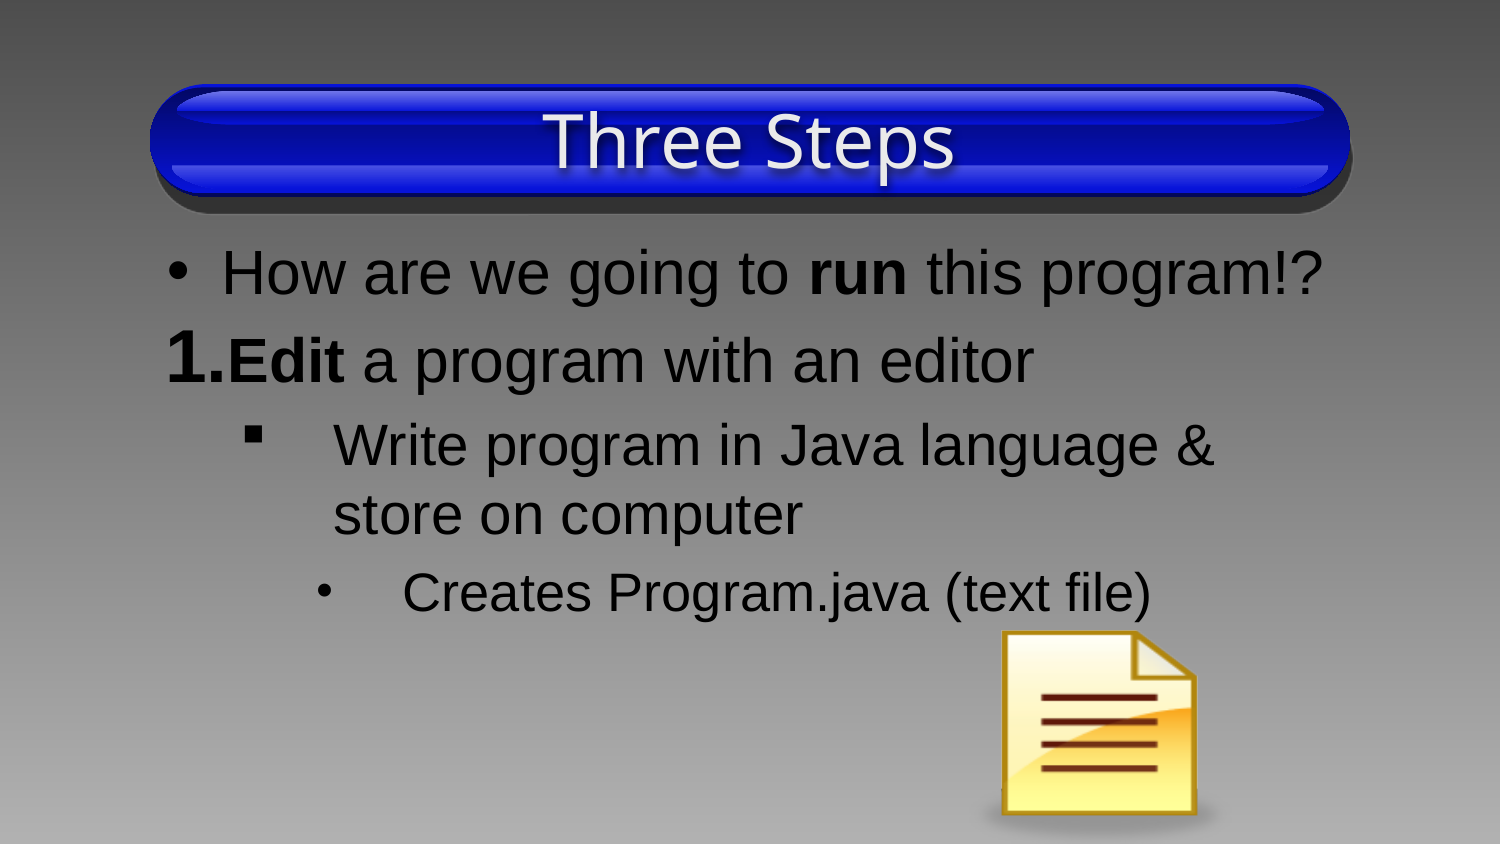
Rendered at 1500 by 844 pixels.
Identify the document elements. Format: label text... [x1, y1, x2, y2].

list How are we going to run this program!? Edit a program with an editor Write program in Java language & store on computer Creates Program.java (text file) [150, 225, 1350, 760]
title Three Steps [149, 84, 1351, 194]
picture [949, 618, 1251, 844]
